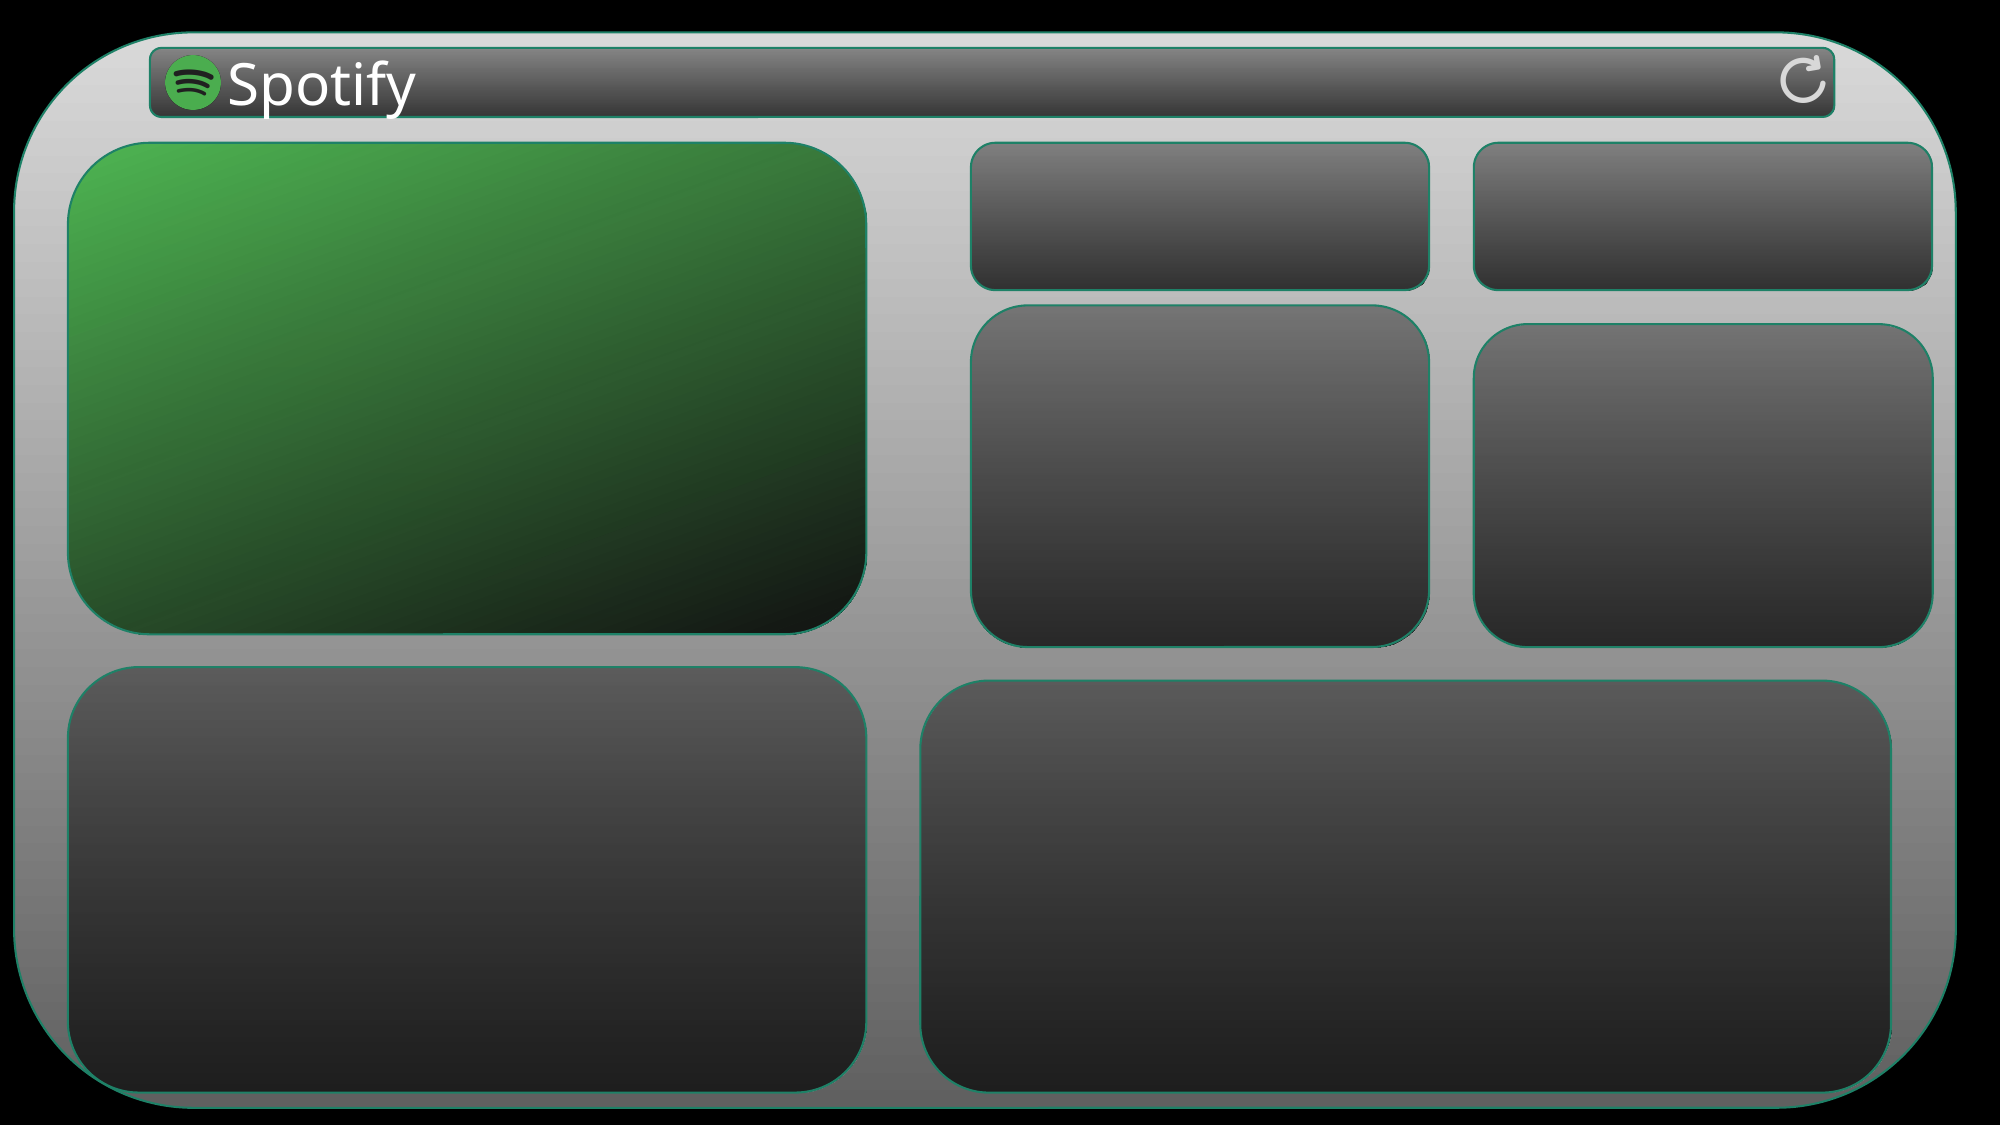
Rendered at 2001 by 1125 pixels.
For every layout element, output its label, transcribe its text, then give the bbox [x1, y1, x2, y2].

picture [1771, 47, 1835, 111]
text_box [66, 141, 868, 636]
text_box [1472, 323, 1934, 649]
text_box [969, 304, 1431, 649]
text_box [13, 31, 1957, 1109]
picture [165, 55, 221, 110]
text_box [1472, 141, 1934, 292]
text_box [919, 679, 1893, 1094]
text_box [66, 666, 868, 1094]
text_box [969, 141, 1431, 292]
text_box Spotify [148, 46, 1834, 119]
